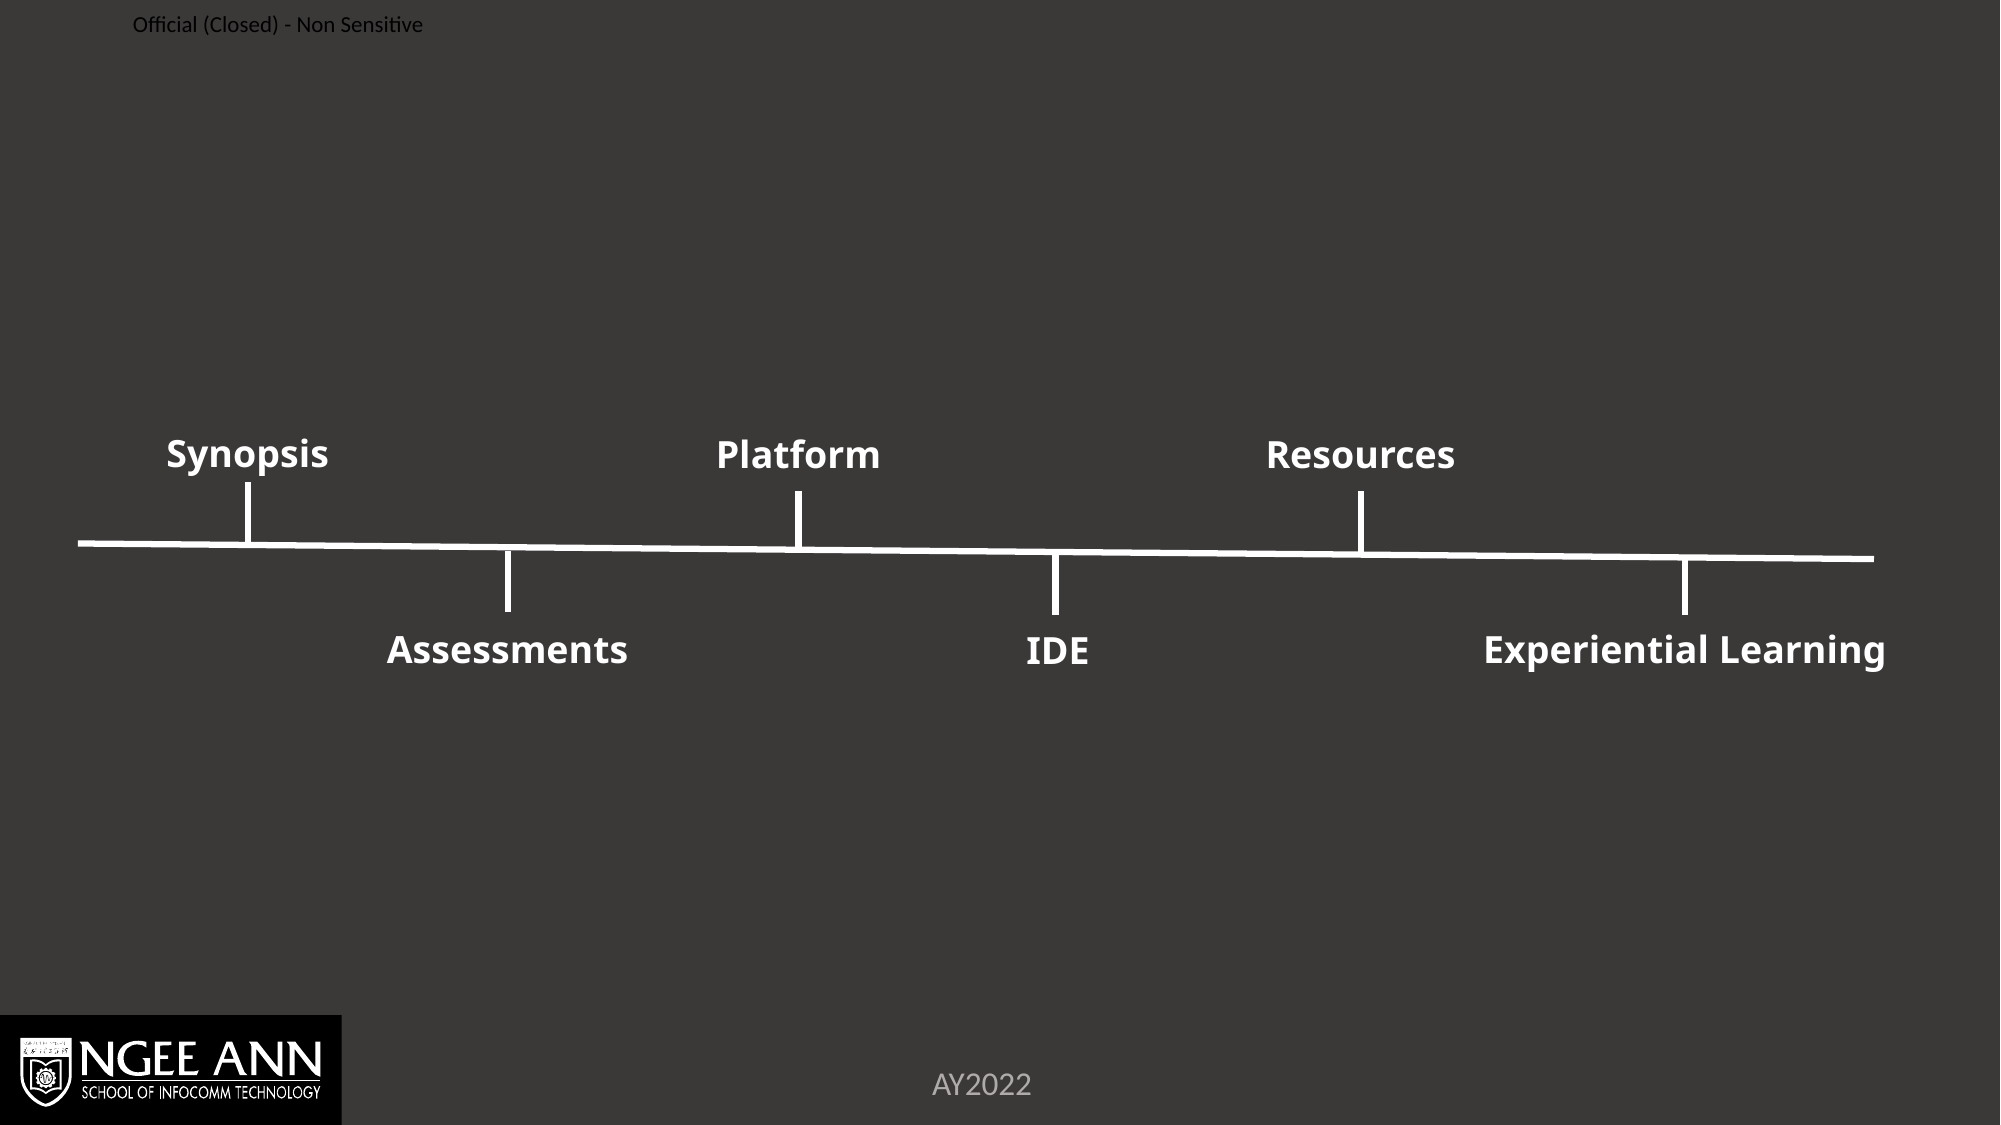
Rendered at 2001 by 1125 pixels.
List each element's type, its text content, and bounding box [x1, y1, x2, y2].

text_box Resources [1250, 423, 1471, 484]
text_box IDE [1011, 619, 1105, 680]
text_box Synopsis [151, 422, 344, 483]
text_box Experiential Learning [1468, 618, 1902, 678]
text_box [77, 543, 1874, 559]
text_box Assessments [372, 618, 644, 678]
text_box Platform [701, 423, 896, 484]
